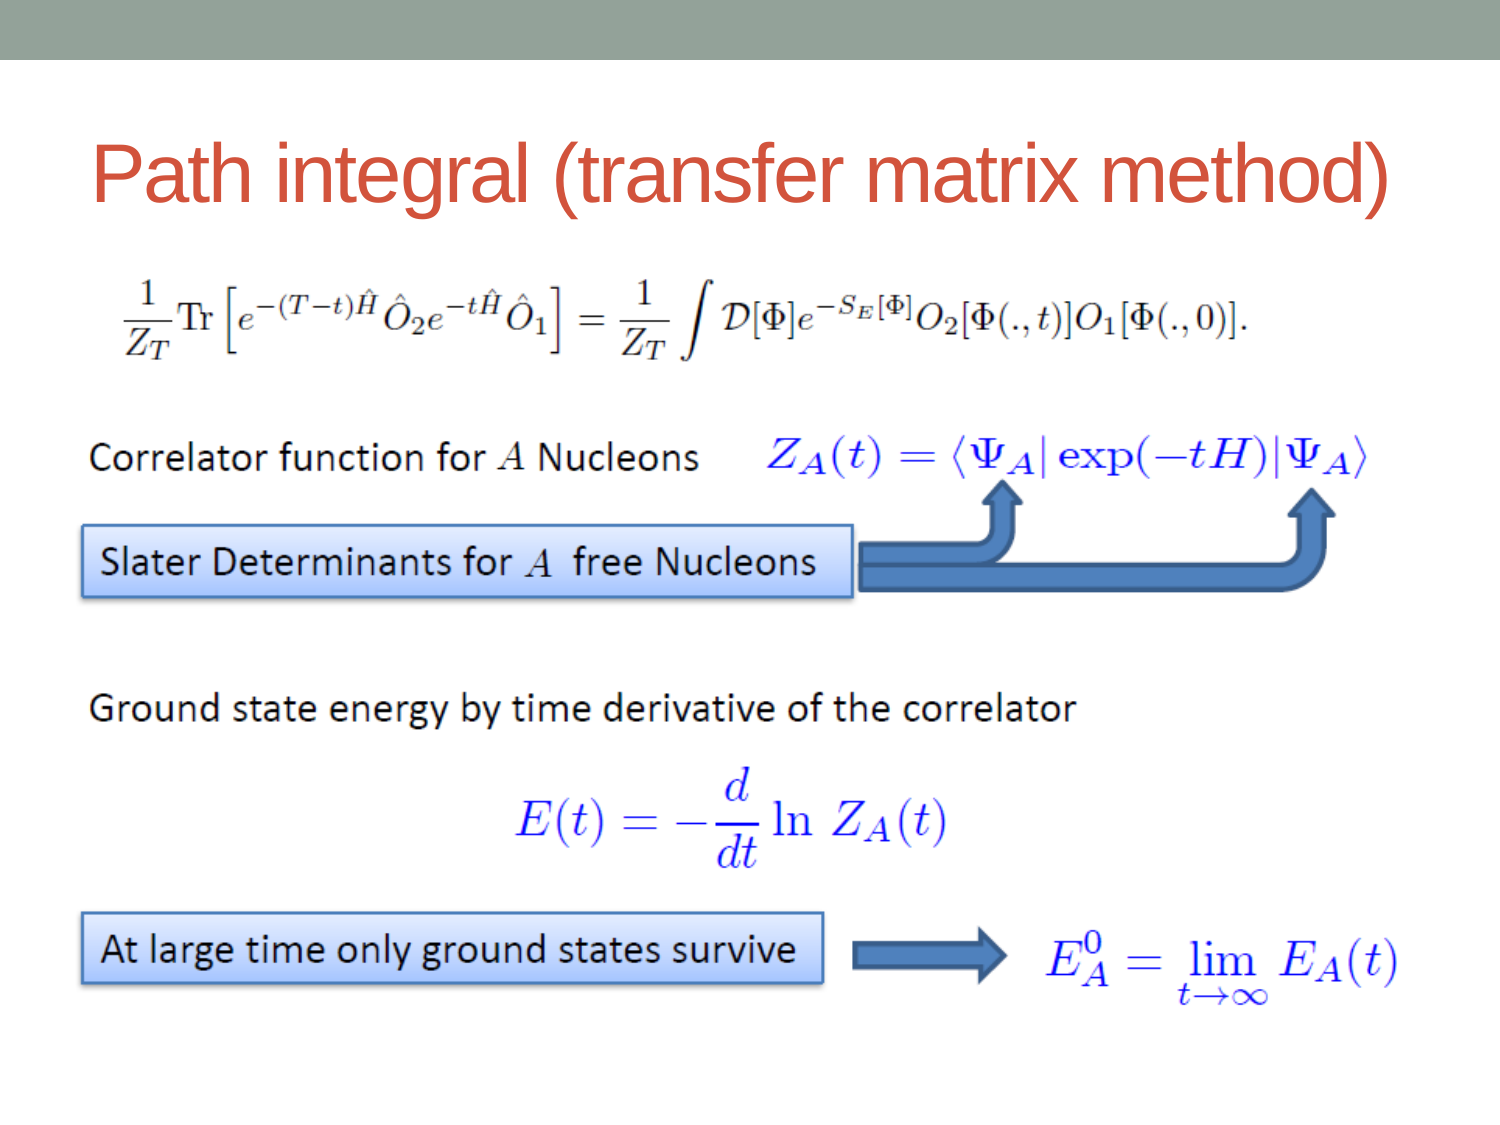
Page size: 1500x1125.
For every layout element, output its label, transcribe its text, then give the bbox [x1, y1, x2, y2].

title Path integral (transfer matrix method) [75, 87, 1425, 250]
picture [99, 237, 1249, 393]
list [74, 412, 1426, 1017]
